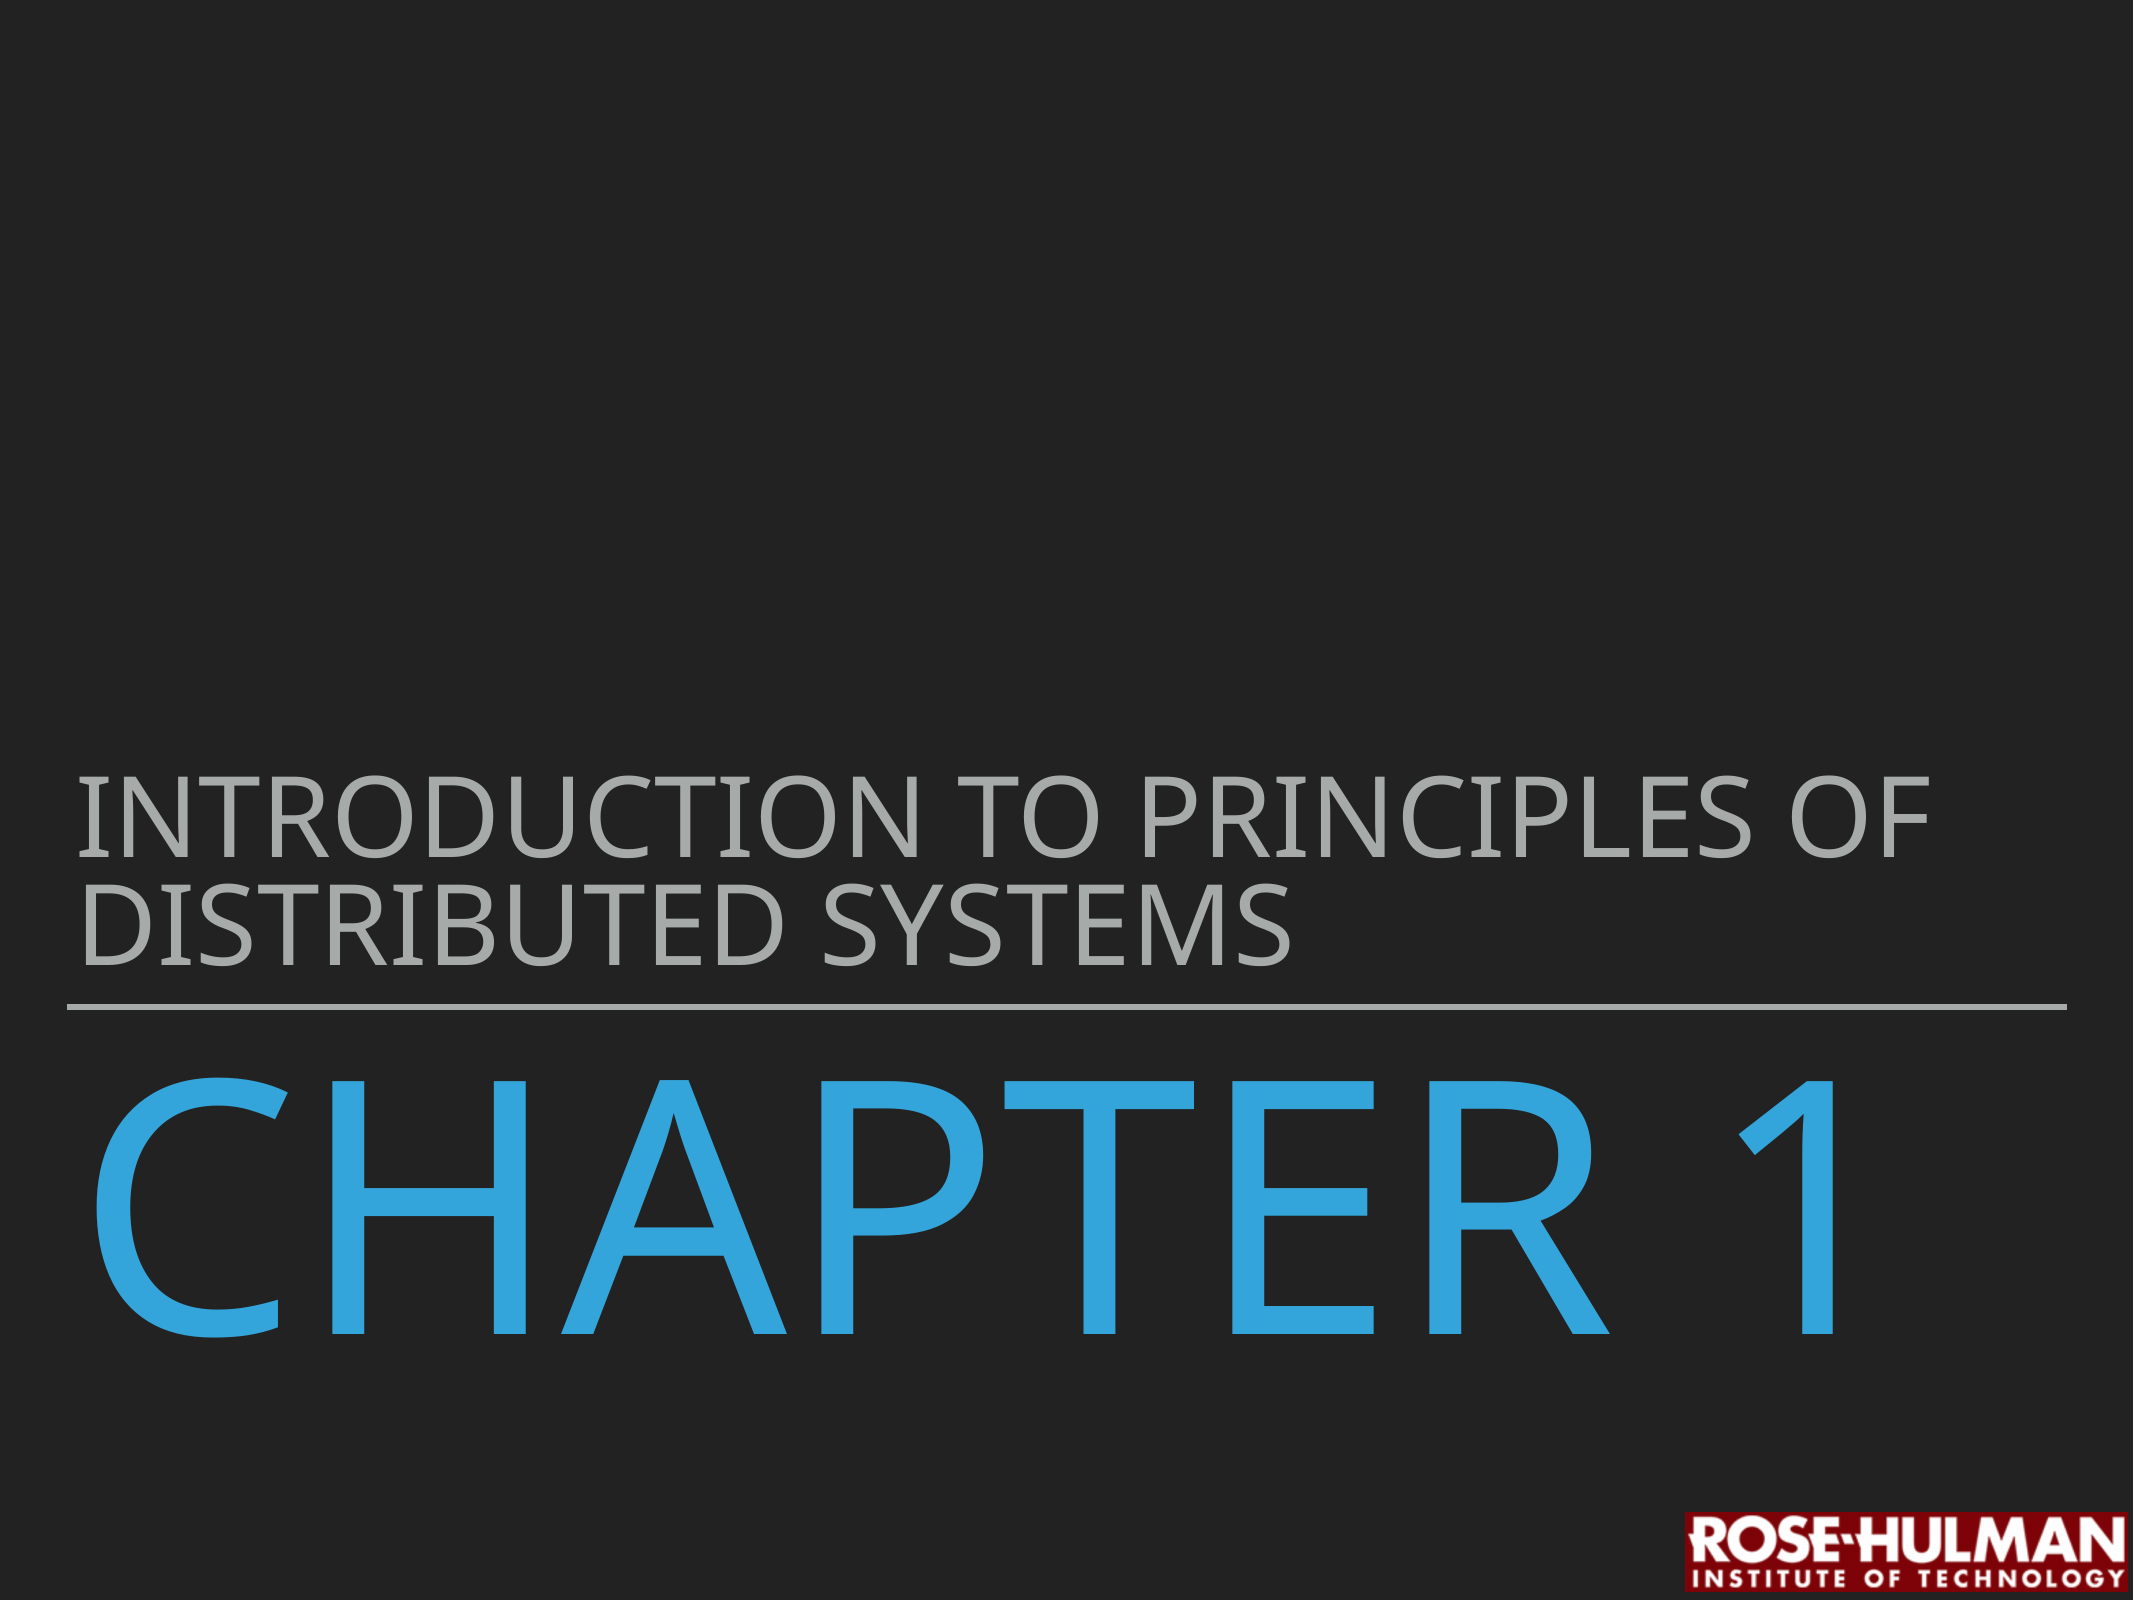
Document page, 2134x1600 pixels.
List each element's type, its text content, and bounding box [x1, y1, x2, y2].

subtitle Introduction to Principles of Distributed Systems [66, 699, 2068, 997]
picture [1685, 1512, 2128, 1592]
title Chapter 1 [66, 1053, 2068, 1499]
